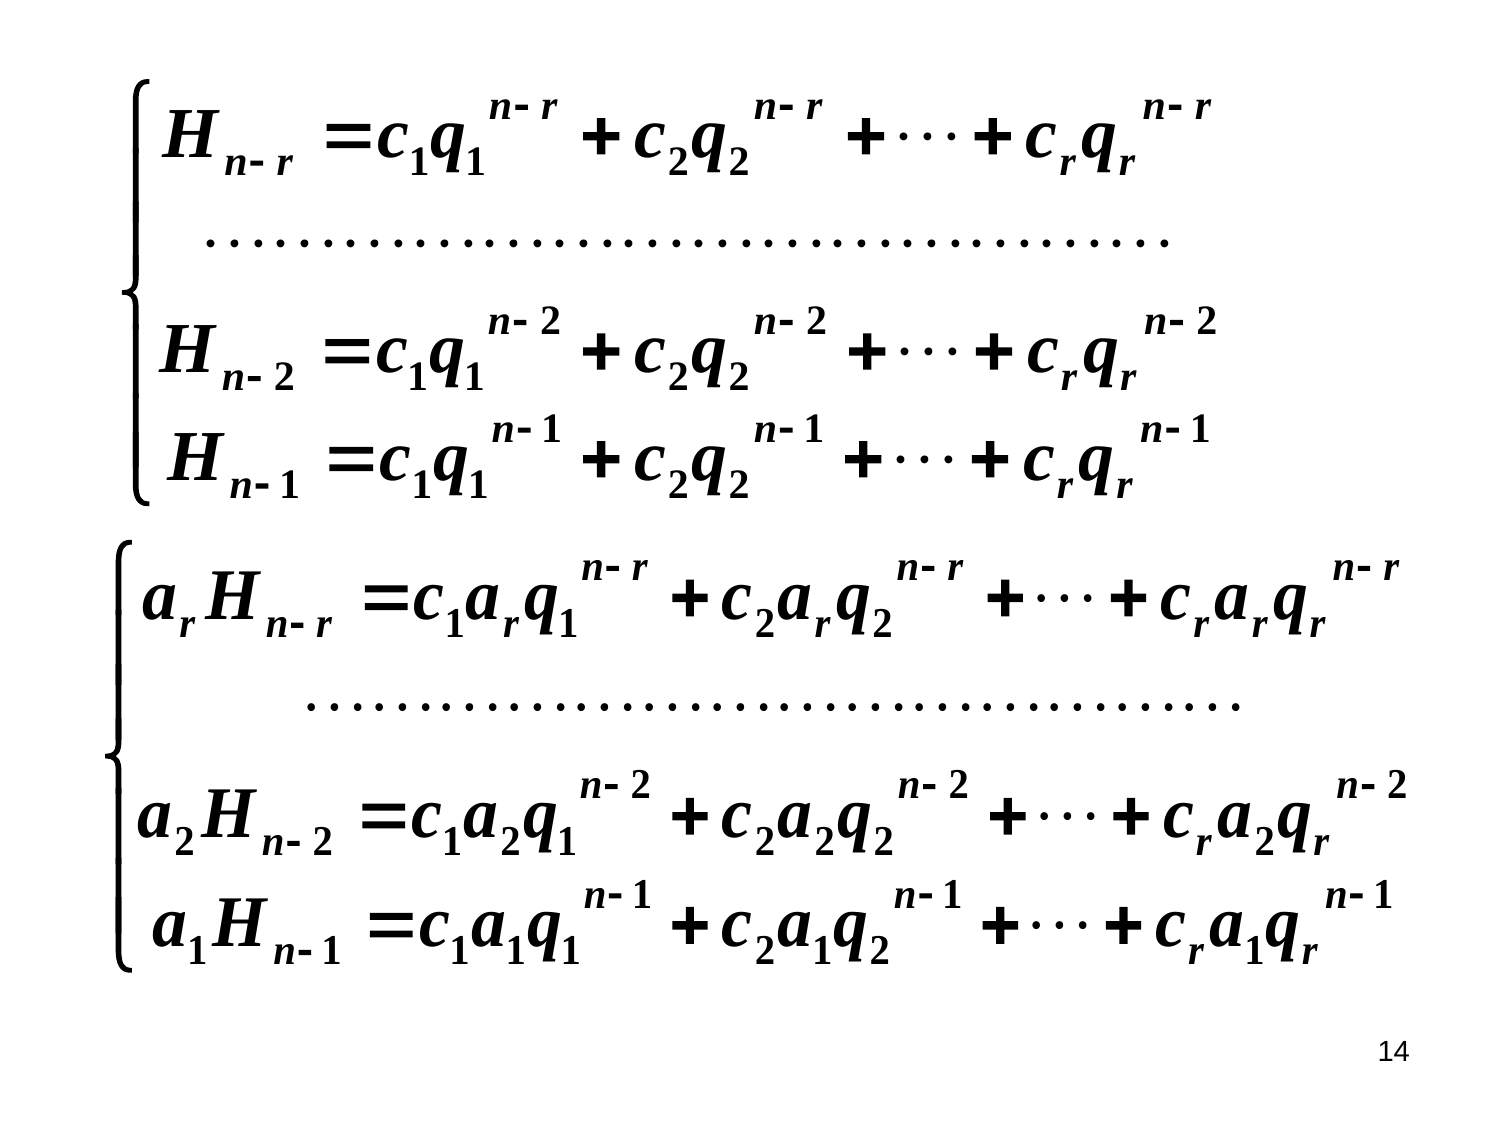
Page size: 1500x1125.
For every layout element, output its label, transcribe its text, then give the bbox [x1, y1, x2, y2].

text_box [90, 526, 1428, 988]
slide_number 14 [1074, 1024, 1425, 1103]
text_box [106, 66, 1240, 522]
